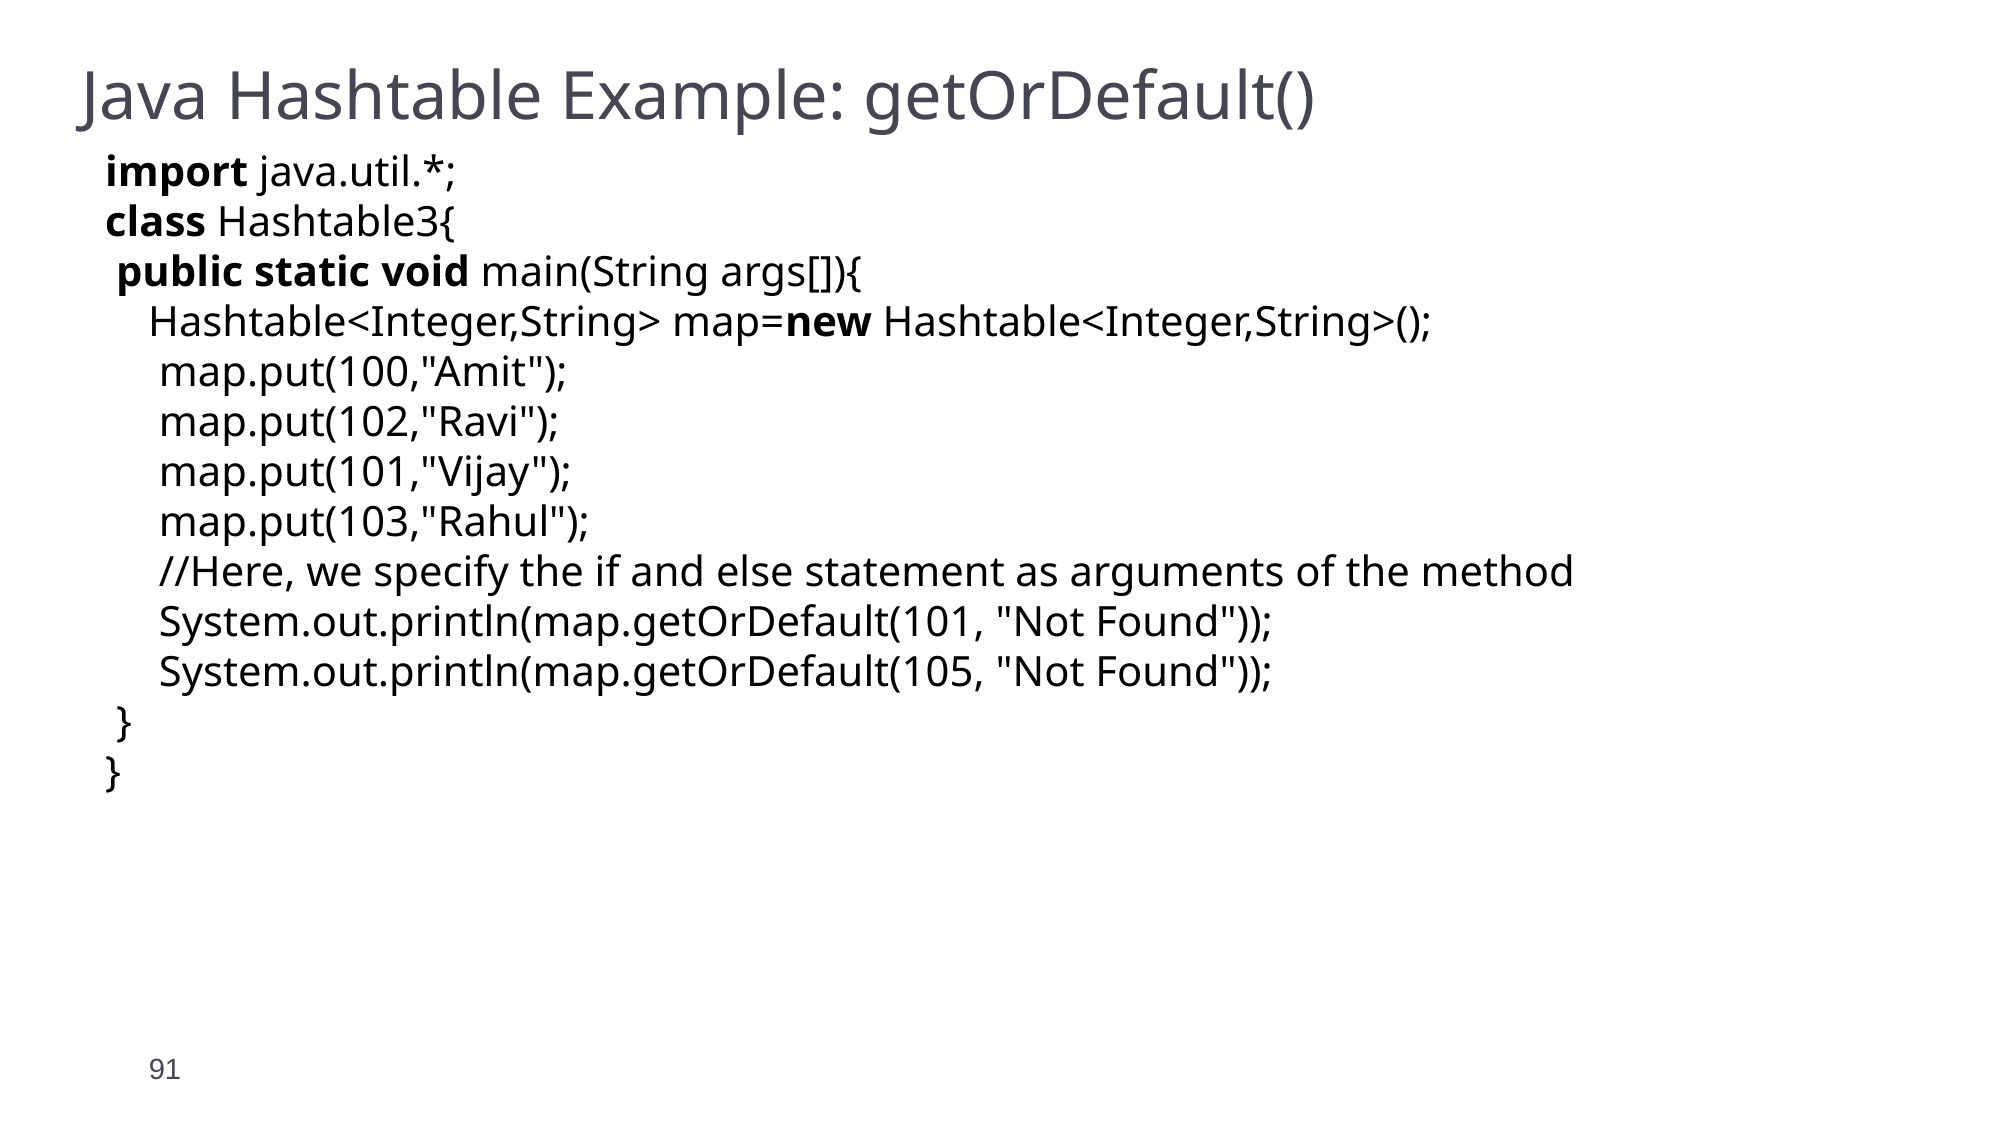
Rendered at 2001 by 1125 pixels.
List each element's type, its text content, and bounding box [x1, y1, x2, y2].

list import java.util.*; class Hashtable3{ public static void main(String args[]){ Hashtable<Integer,String> map=new Hashtable<Integer,String>(); map.put(100,"Amit"); map.put(102,"Ravi"); map.put(101,"Vijay"); map.put(103,"Rahul"); //Here, we specify the if and else statement as arguments of the method System.out.println(map.getOrDefault(101, "Not Found")); System.out.println(map.getOrDefault(105, "Not Found")); } } [90, 137, 1891, 948]
title Java Hashtable Example: getOrDefault() [66, 42, 1867, 141]
slide_number 91 [133, 1042, 568, 1103]
